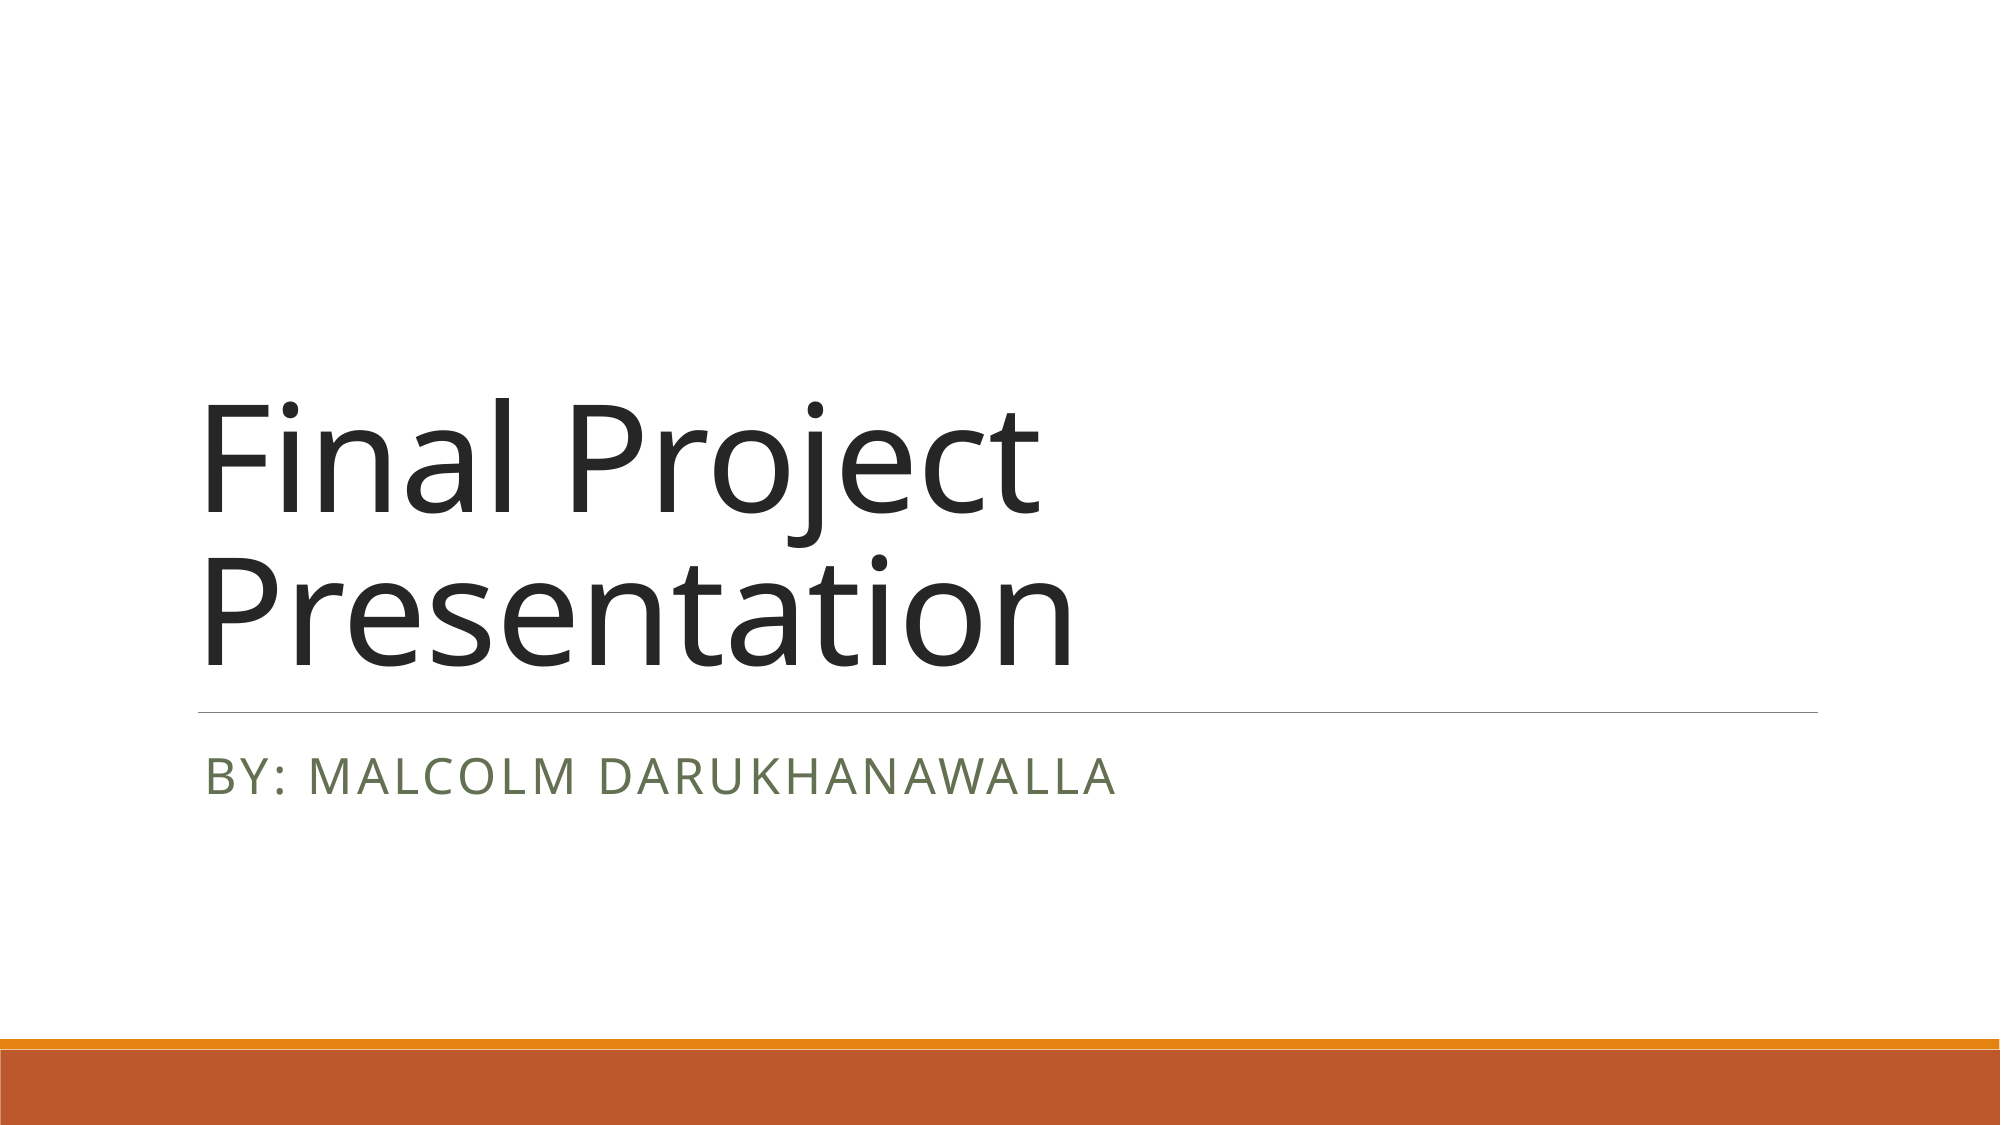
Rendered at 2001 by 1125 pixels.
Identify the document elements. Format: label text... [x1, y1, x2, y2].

subtitle By: Malcolm Darukhanawalla [189, 743, 1840, 932]
title Final Project Presentation [179, 118, 1942, 704]
